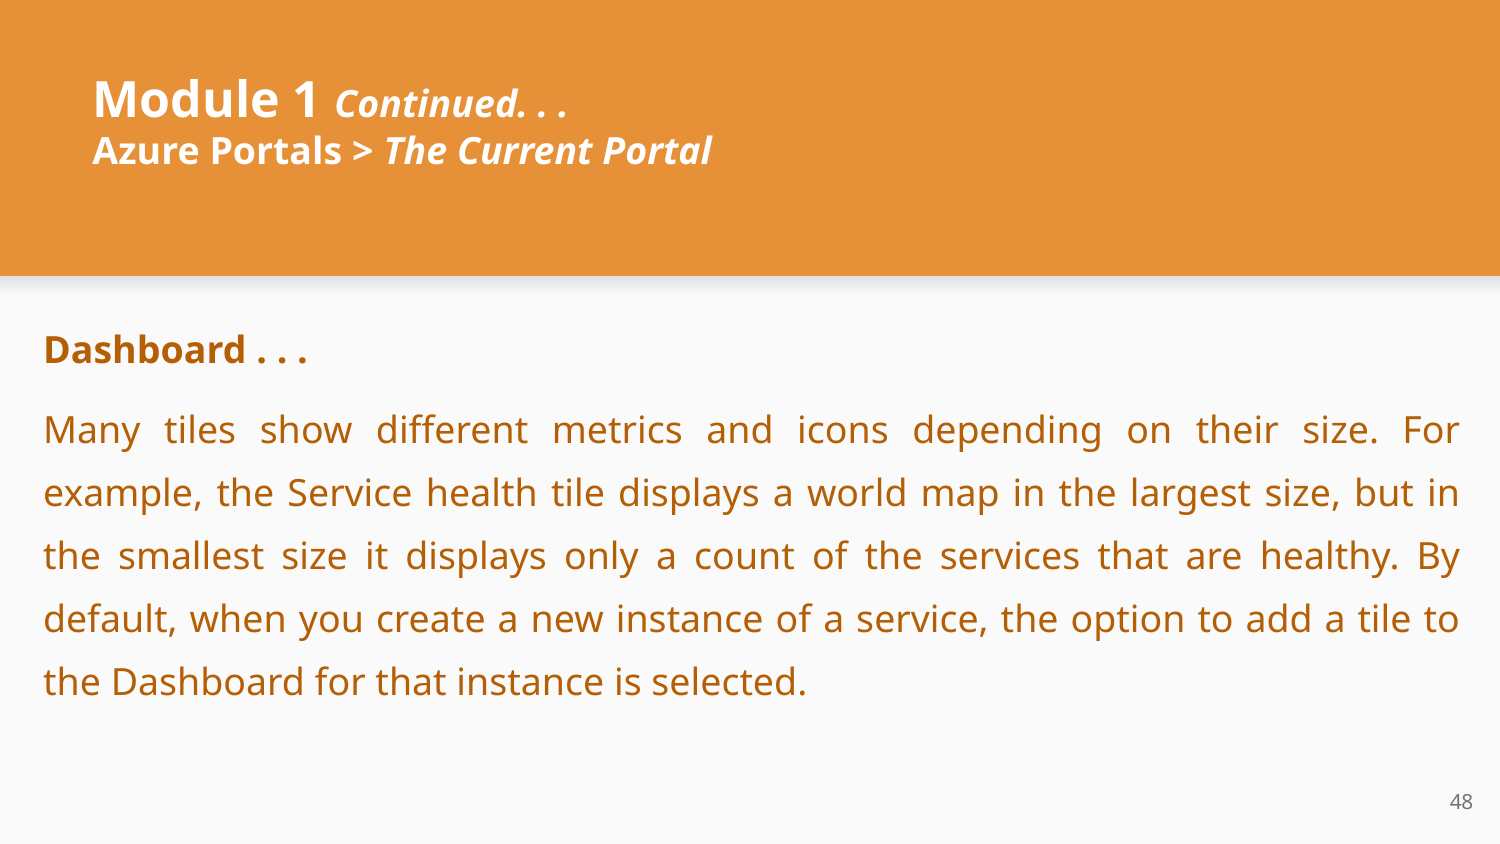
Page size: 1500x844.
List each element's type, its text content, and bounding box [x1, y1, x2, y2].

text_box Dashboard . . . Many tiles show different metrics and icons depending on their size. For example, the Service health tile displays a world map in the largest size, but in the smallest size it displays only a count of the services that are healthy. By default, when you create a new instance of a service, the option to add a tile to the Dashboard for that instance is selected. [28, 293, 1477, 819]
slide_number ‹#› [1398, 770, 1489, 835]
title Module 1 Continued. . . Azure Portals > The Current Portal [77, 20, 1427, 248]
